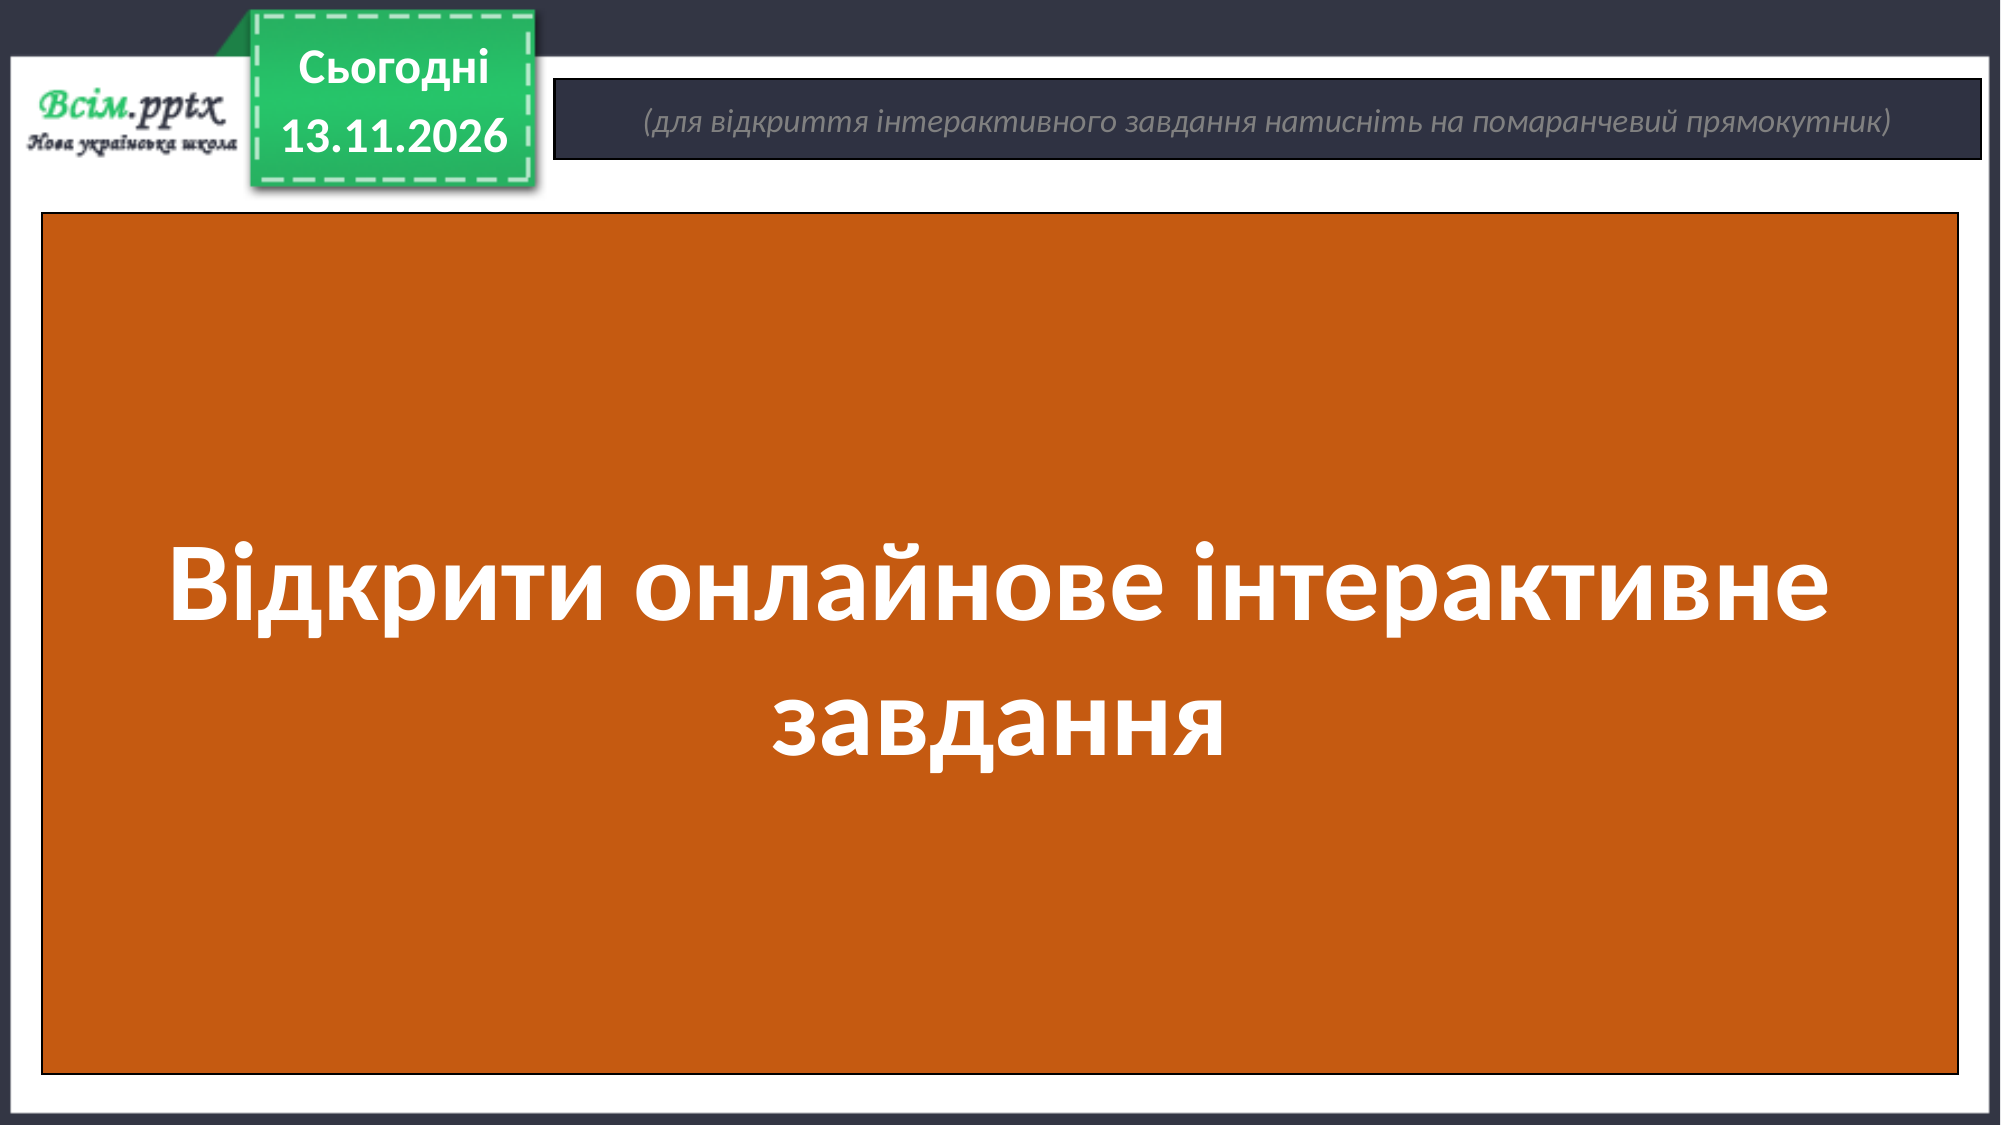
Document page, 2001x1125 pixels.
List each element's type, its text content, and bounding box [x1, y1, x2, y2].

picture [0, 0, 2001, 1125]
text_box Сьогодні [284, 26, 535, 101]
text_box Відкрити онлайнове інтерактивне завдання [41, 212, 1959, 1075]
text_box (для відкриття інтерактивного завдання натисніть на помаранчевий прямокутник) [553, 78, 1982, 160]
text_box 23.03.2022 [263, 101, 524, 164]
